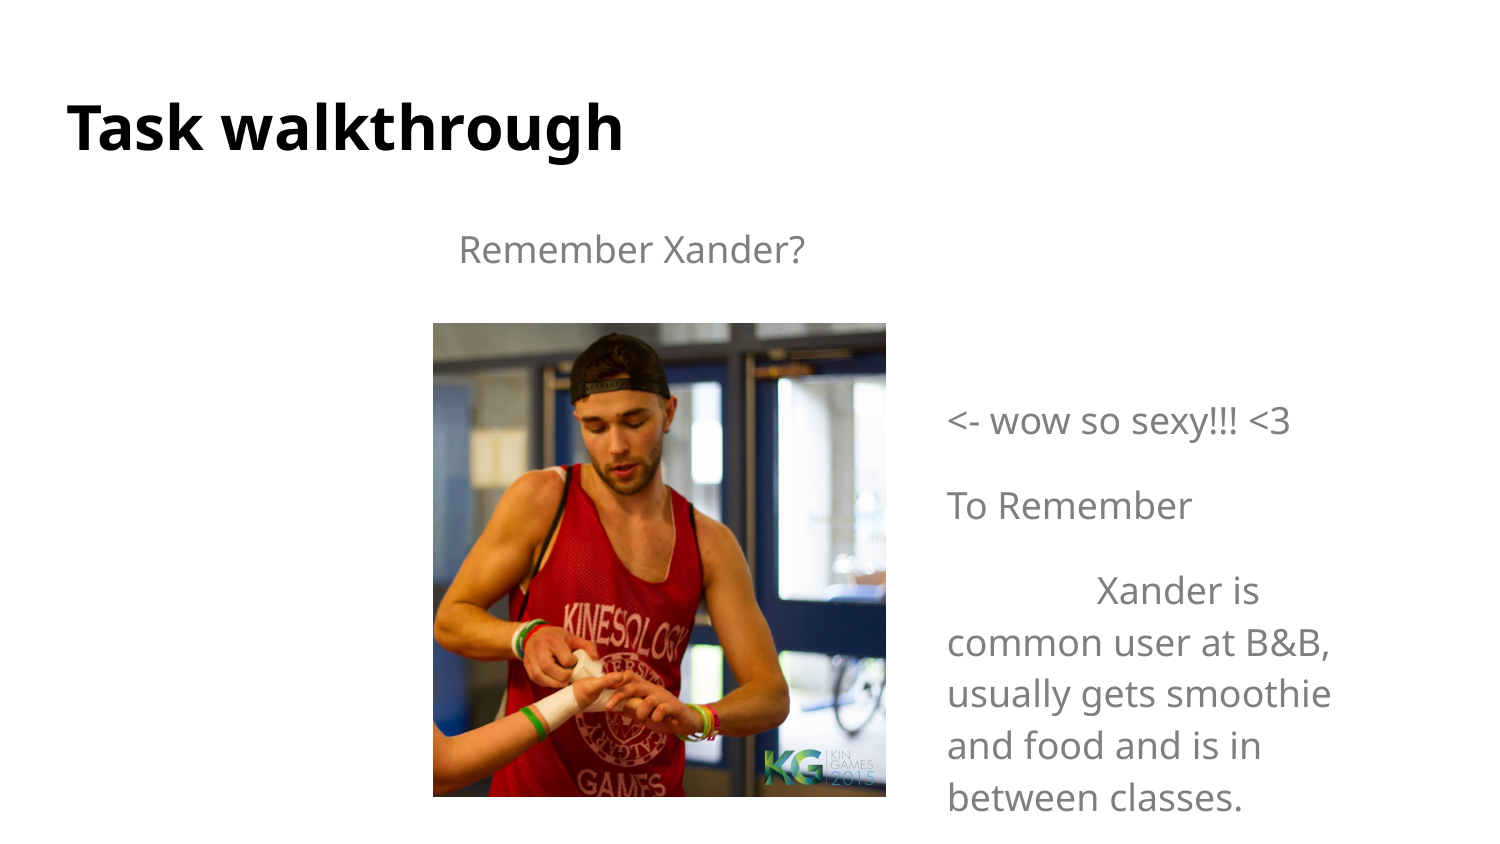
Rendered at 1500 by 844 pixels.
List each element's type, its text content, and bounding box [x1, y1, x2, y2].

list <- wow so sexy!!! <3 To Remember Xander is common user at B&B, usually gets smoothie and food and is in between classes. [1150, 375, 1419, 469]
title Task walkthrough [51, 72, 1449, 176]
picture [432, 321, 1145, 797]
list Remember Xander? [443, 203, 864, 298]
